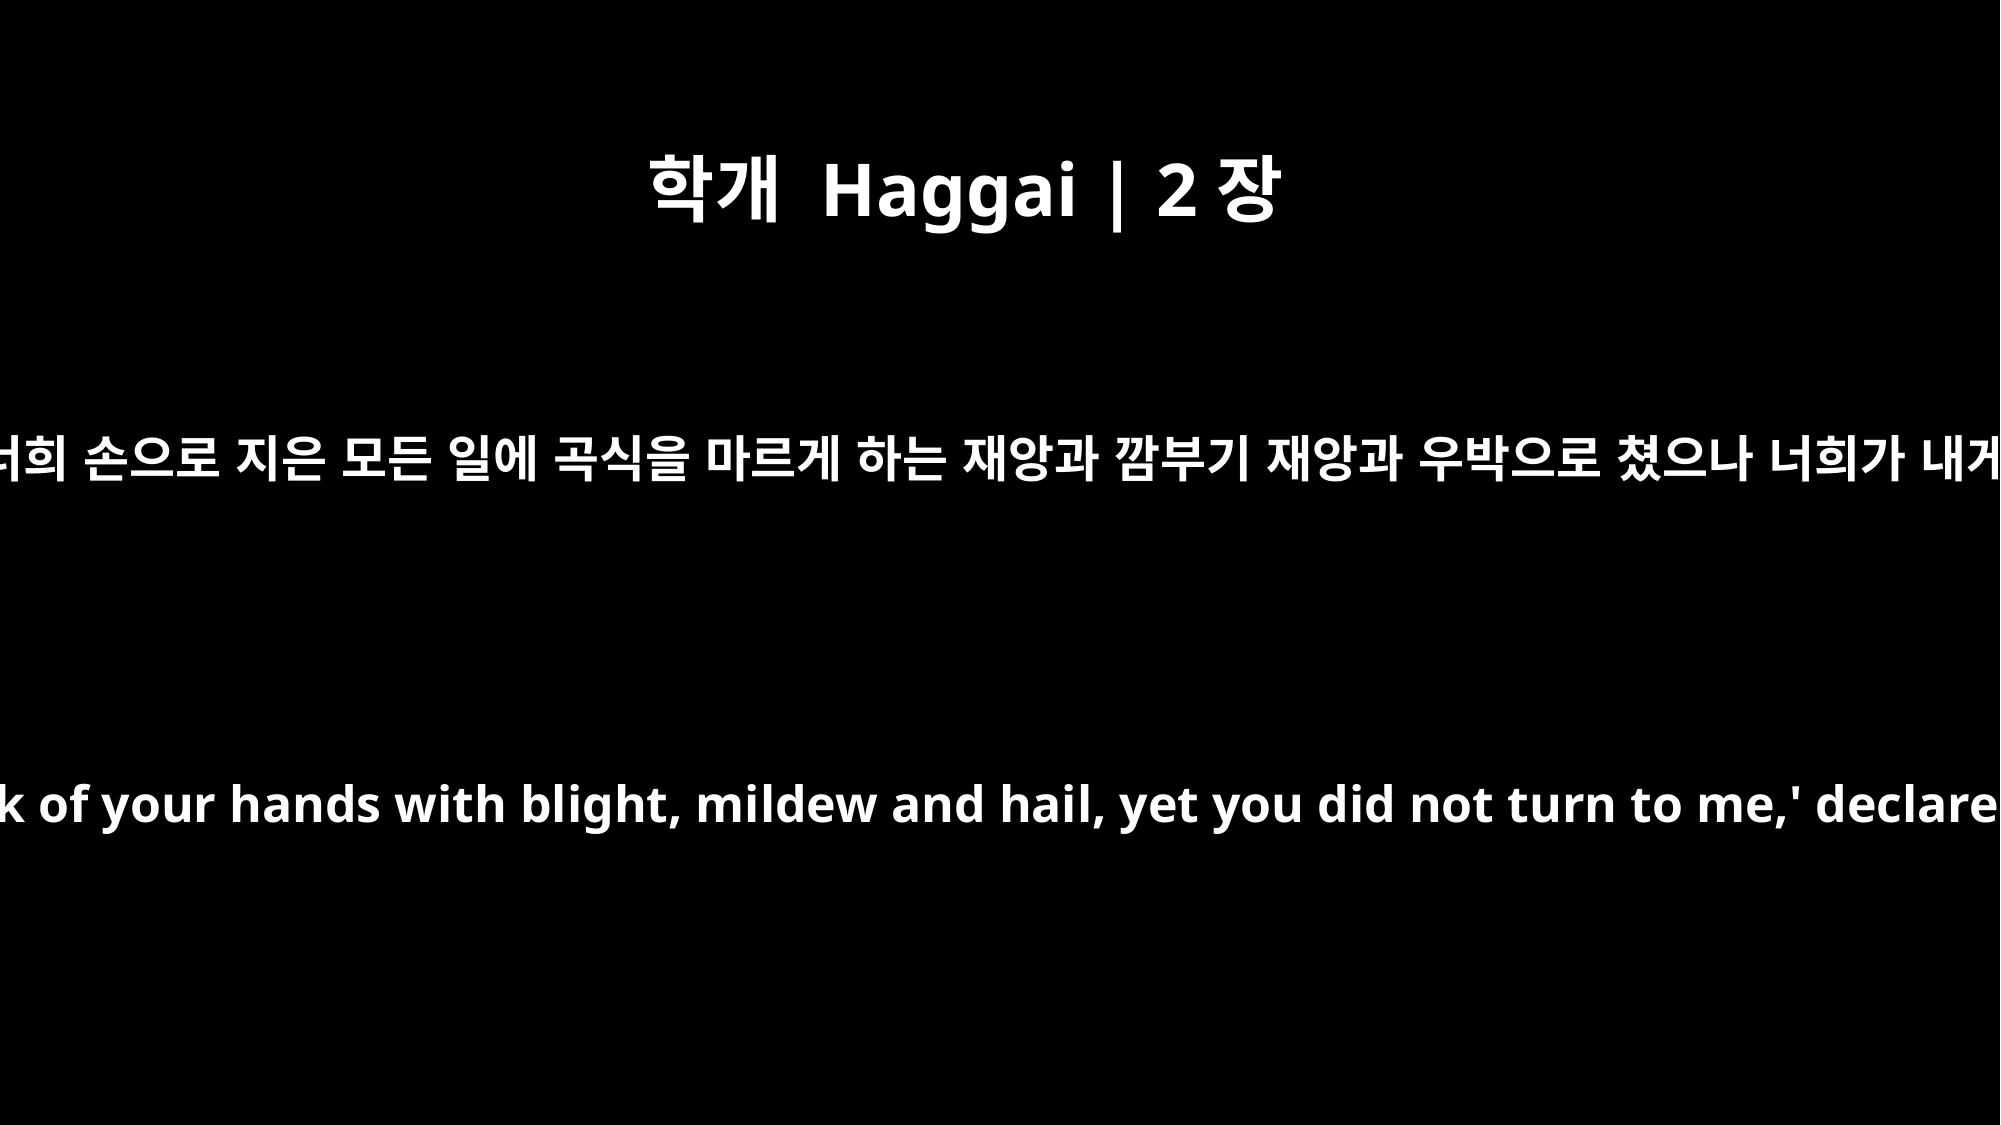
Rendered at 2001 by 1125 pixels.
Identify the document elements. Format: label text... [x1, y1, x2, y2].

text_box I struck all the work of your hands with blight, mildew and hail, yet you did not turn to me,' declares the LORD. [0, 764, 2000, 840]
text_box 학개 Haggai | 2장 [633, 136, 1299, 239]
text_box 17 만군의 여호와가 말하노라 내가 너희 손으로 지은 모든 일에 곡식을 마르게 하는 재앙과 깜부기 재앙과 우박으로 쳤으나 너희가 내게로 돌이키지 아니하였느니라 [0, 359, 2000, 495]
